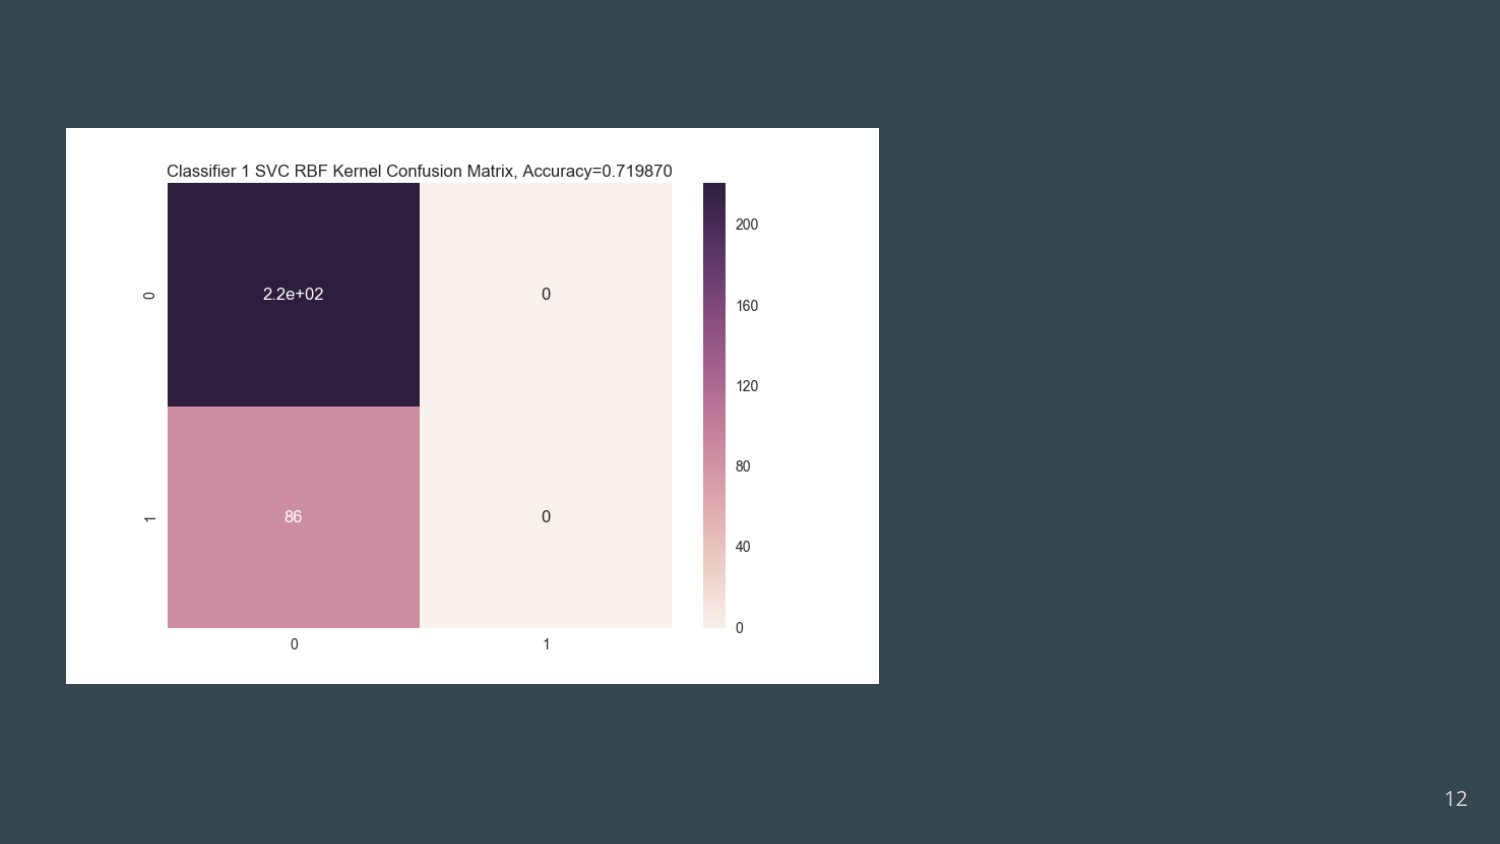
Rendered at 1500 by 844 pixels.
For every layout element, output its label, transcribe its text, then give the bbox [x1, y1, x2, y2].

picture [66, 127, 879, 684]
slide_number ‹#› [1392, 767, 1483, 833]
